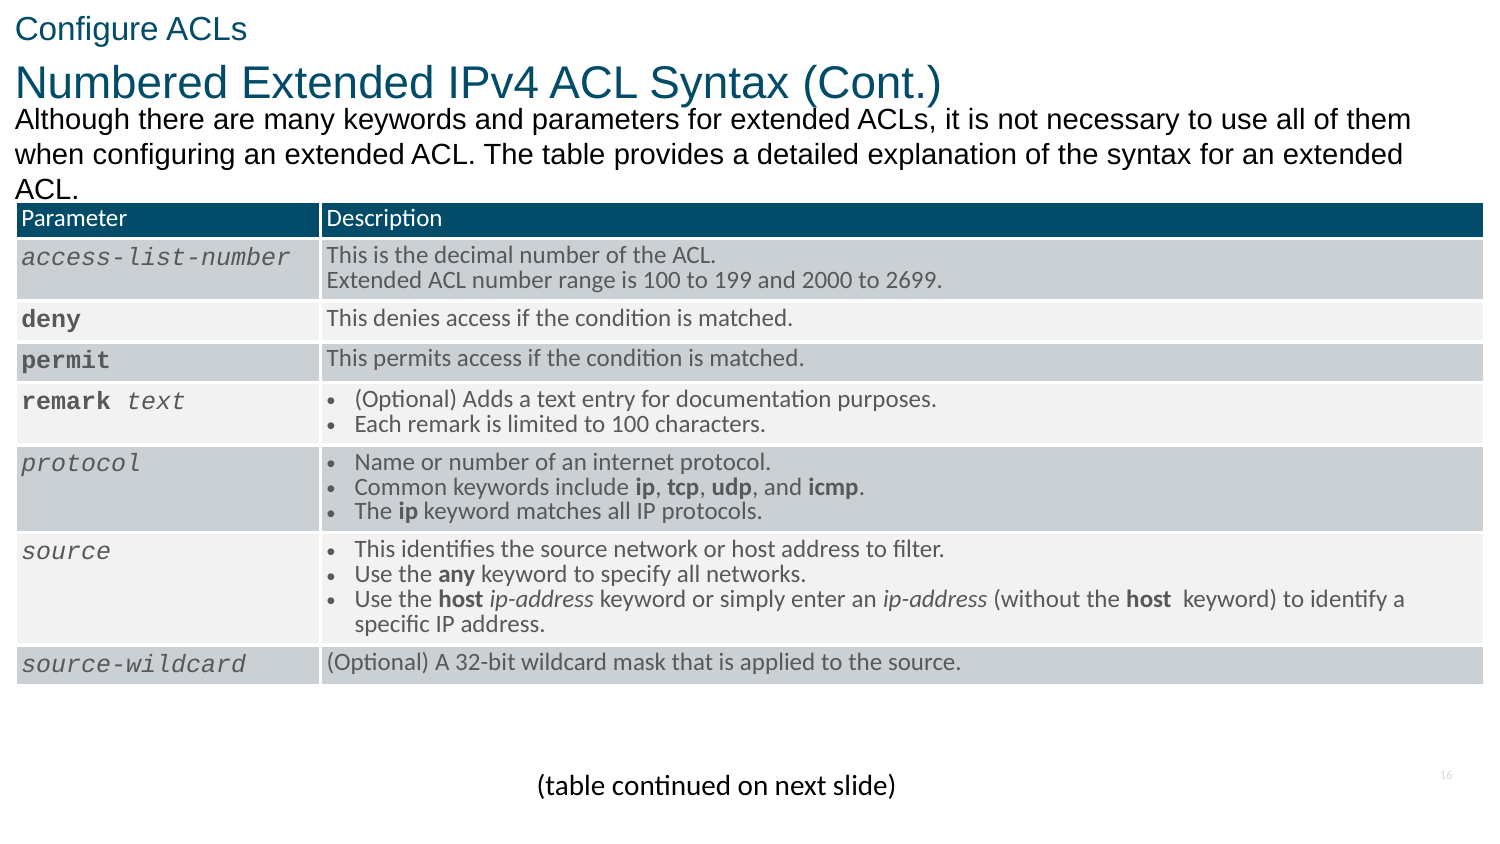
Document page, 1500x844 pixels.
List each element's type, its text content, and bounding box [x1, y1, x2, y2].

text_box Although there are many keywords and parameters for extended ACLs, it is not necessary to use all of them when configuring an extended ACL. The table provides a detailed explanation of the syntax for an extended ACL. [0, 92, 1434, 213]
table_cell This denies access if the condition is matched. [322, 303, 1483, 340]
table_cell source [17, 534, 319, 643]
text_box (table continued on next slide) [456, 759, 977, 809]
slide_number 16 [1425, 759, 1500, 797]
table_cell permit [17, 344, 319, 381]
table_cell access-list-number [17, 240, 319, 299]
table_cell This permits access if the condition is matched. [322, 344, 1483, 381]
table_header Parameter [17, 213, 319, 237]
table_cell (Optional) Adds a text entry for documentation purposes. Each remark is limited to 100 characters. [322, 384, 1483, 443]
table_cell deny [17, 303, 319, 340]
table_cell remark text [17, 384, 319, 443]
table_cell This is the decimal number of the ACL. Extended ACL number range is 100 to 199 and 2000 to 2699. [322, 240, 1483, 299]
table_header Description [322, 203, 1483, 237]
table_cell source-wildcard [17, 647, 319, 684]
table_cell protocol [17, 447, 319, 531]
table_cell (Optional) A 32-bit wildcard mask that is applied to the source. [322, 647, 1483, 684]
table_cell This identifies the source network or host address to filter. Use the any keyword to specify all networks. Use the host ip-address keyword or simply enter an ip-address (without the host keyword) to identify a specific IP address. [322, 534, 1483, 643]
list Numbered Extended IPv4 ACL Syntax (Cont.) [0, 45, 1500, 195]
table_cell Name or number of an internet protocol. Common keywords include ip, tcp, udp, and icmp. The ip keyword matches all IP protocols. [322, 447, 1483, 531]
list Configure ACLs [0, 0, 1500, 45]
